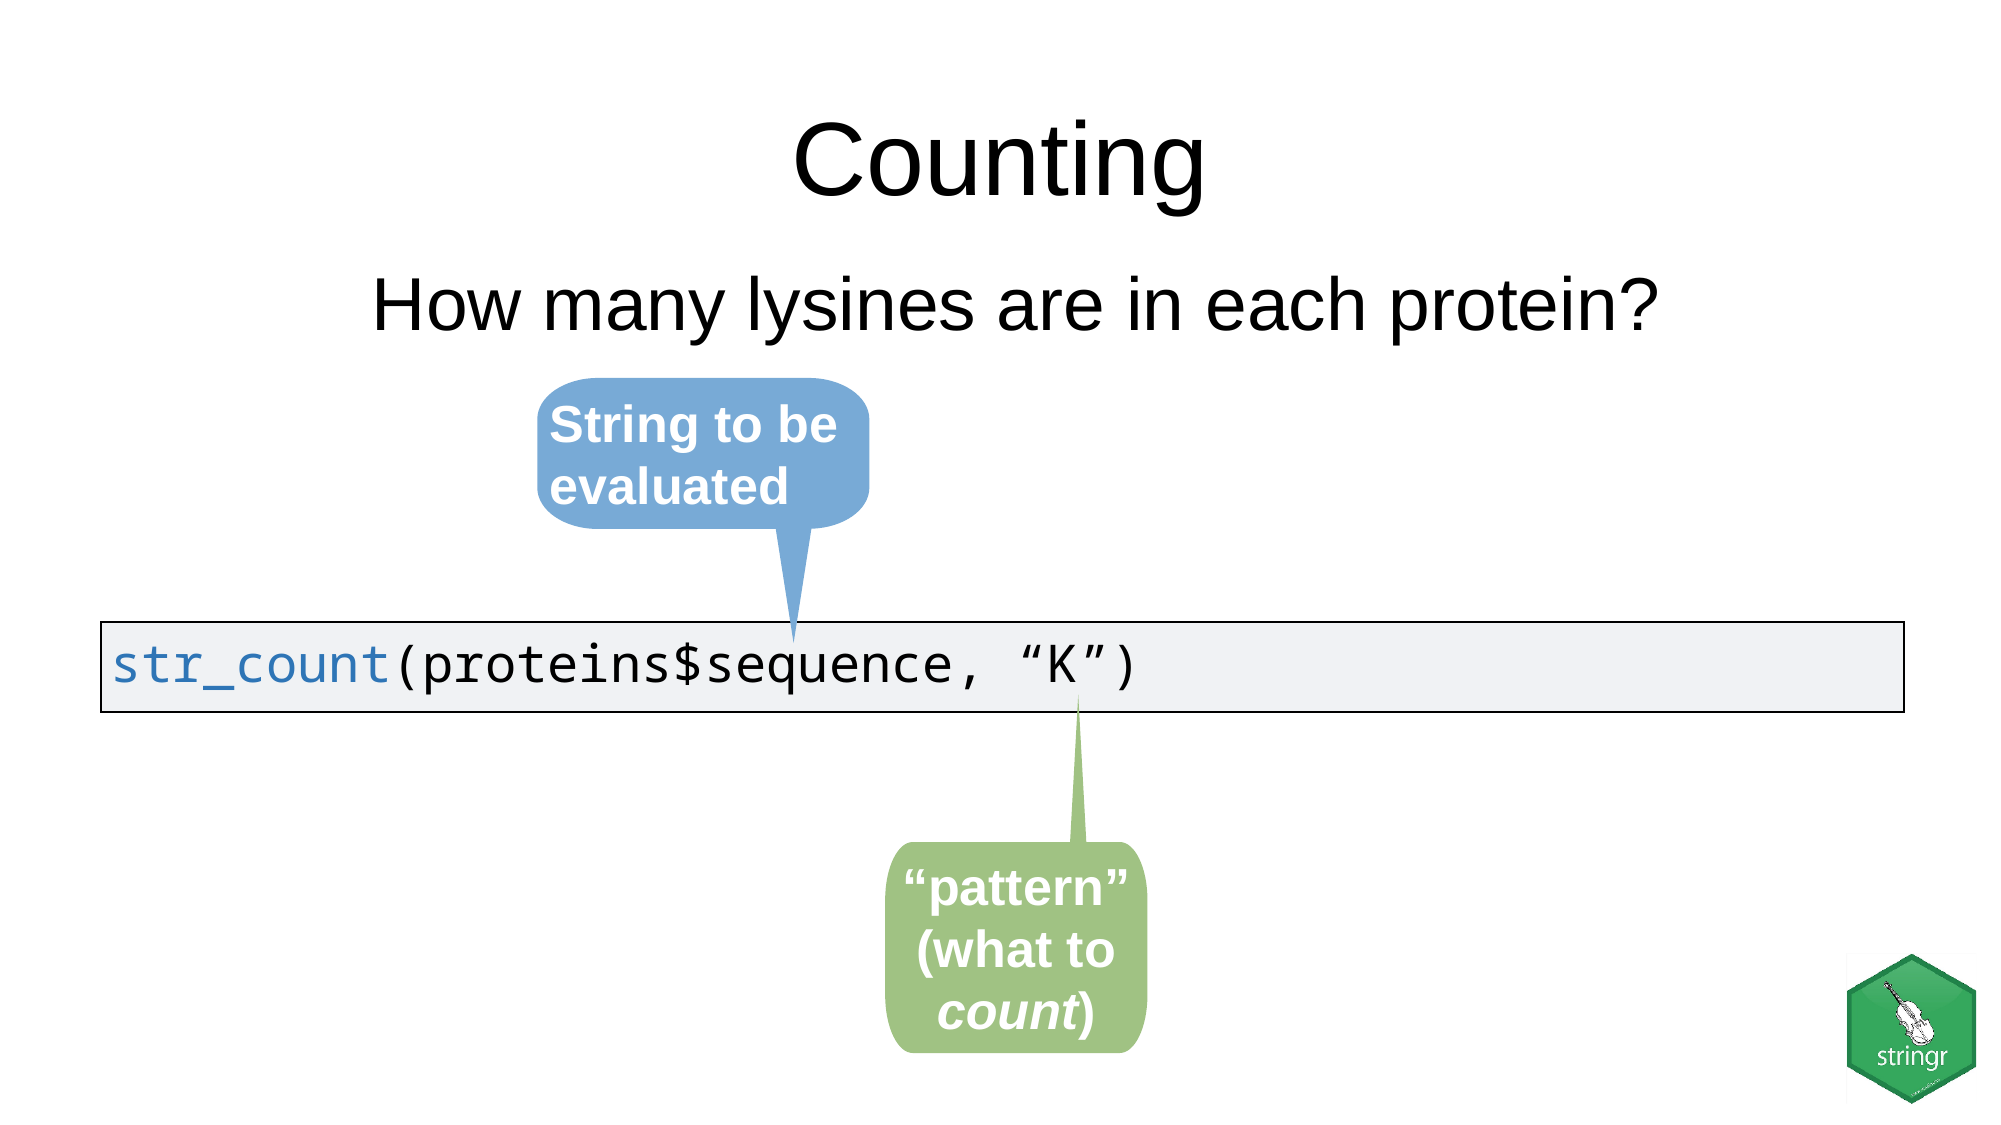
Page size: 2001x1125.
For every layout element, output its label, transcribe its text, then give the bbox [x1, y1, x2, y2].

text_box String to be evaluated [537, 377, 870, 644]
text_box str_count(proteins$sequence, “K”) [101, 621, 1920, 713]
text_box “pattern” (what to count) [885, 694, 1148, 1054]
text_box How many lysines are in each protein? [345, 202, 1688, 400]
text_box Counting [328, 55, 1672, 253]
picture [1846, 953, 1977, 1104]
